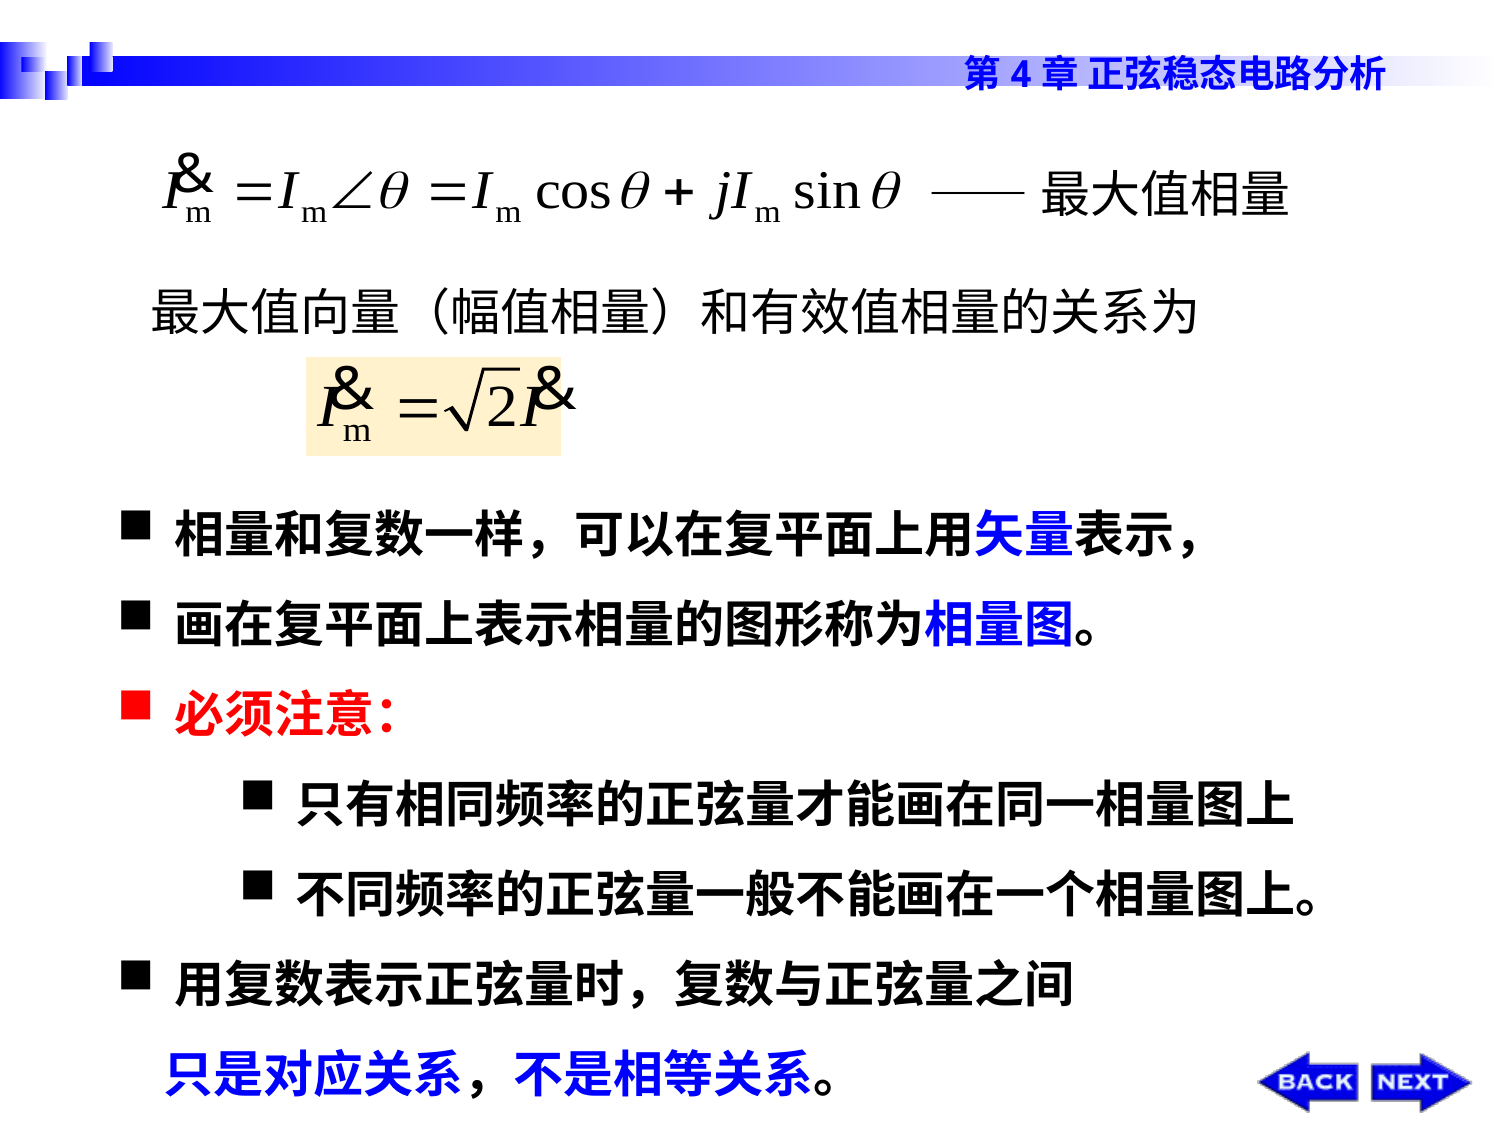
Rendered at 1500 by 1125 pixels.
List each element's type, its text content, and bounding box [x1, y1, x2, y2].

text_box 相量和复数一样，可以在复平面上用矢量表示， 画在复平面上表示相量的图形称为相量图。 必须注意： 只有相同频率的正弦量才能画在同一相量图上 不同频率的正弦量一般不能画在一个相量图上。 用复数表示正弦量时，复数与正弦量之间 只是对应关系，不是相等关系。 [103, 464, 1400, 1110]
text_box 最大值向量（幅值相量）和有效值相量的关系为 [135, 273, 1223, 348]
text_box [939, 57, 943, 85]
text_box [771, 57, 775, 85]
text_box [855, 57, 859, 85]
picture [1249, 1049, 1480, 1116]
text_box ——最大值相量 [913, 154, 1365, 230]
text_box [152, 148, 913, 236]
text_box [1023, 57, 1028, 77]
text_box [306, 356, 561, 457]
